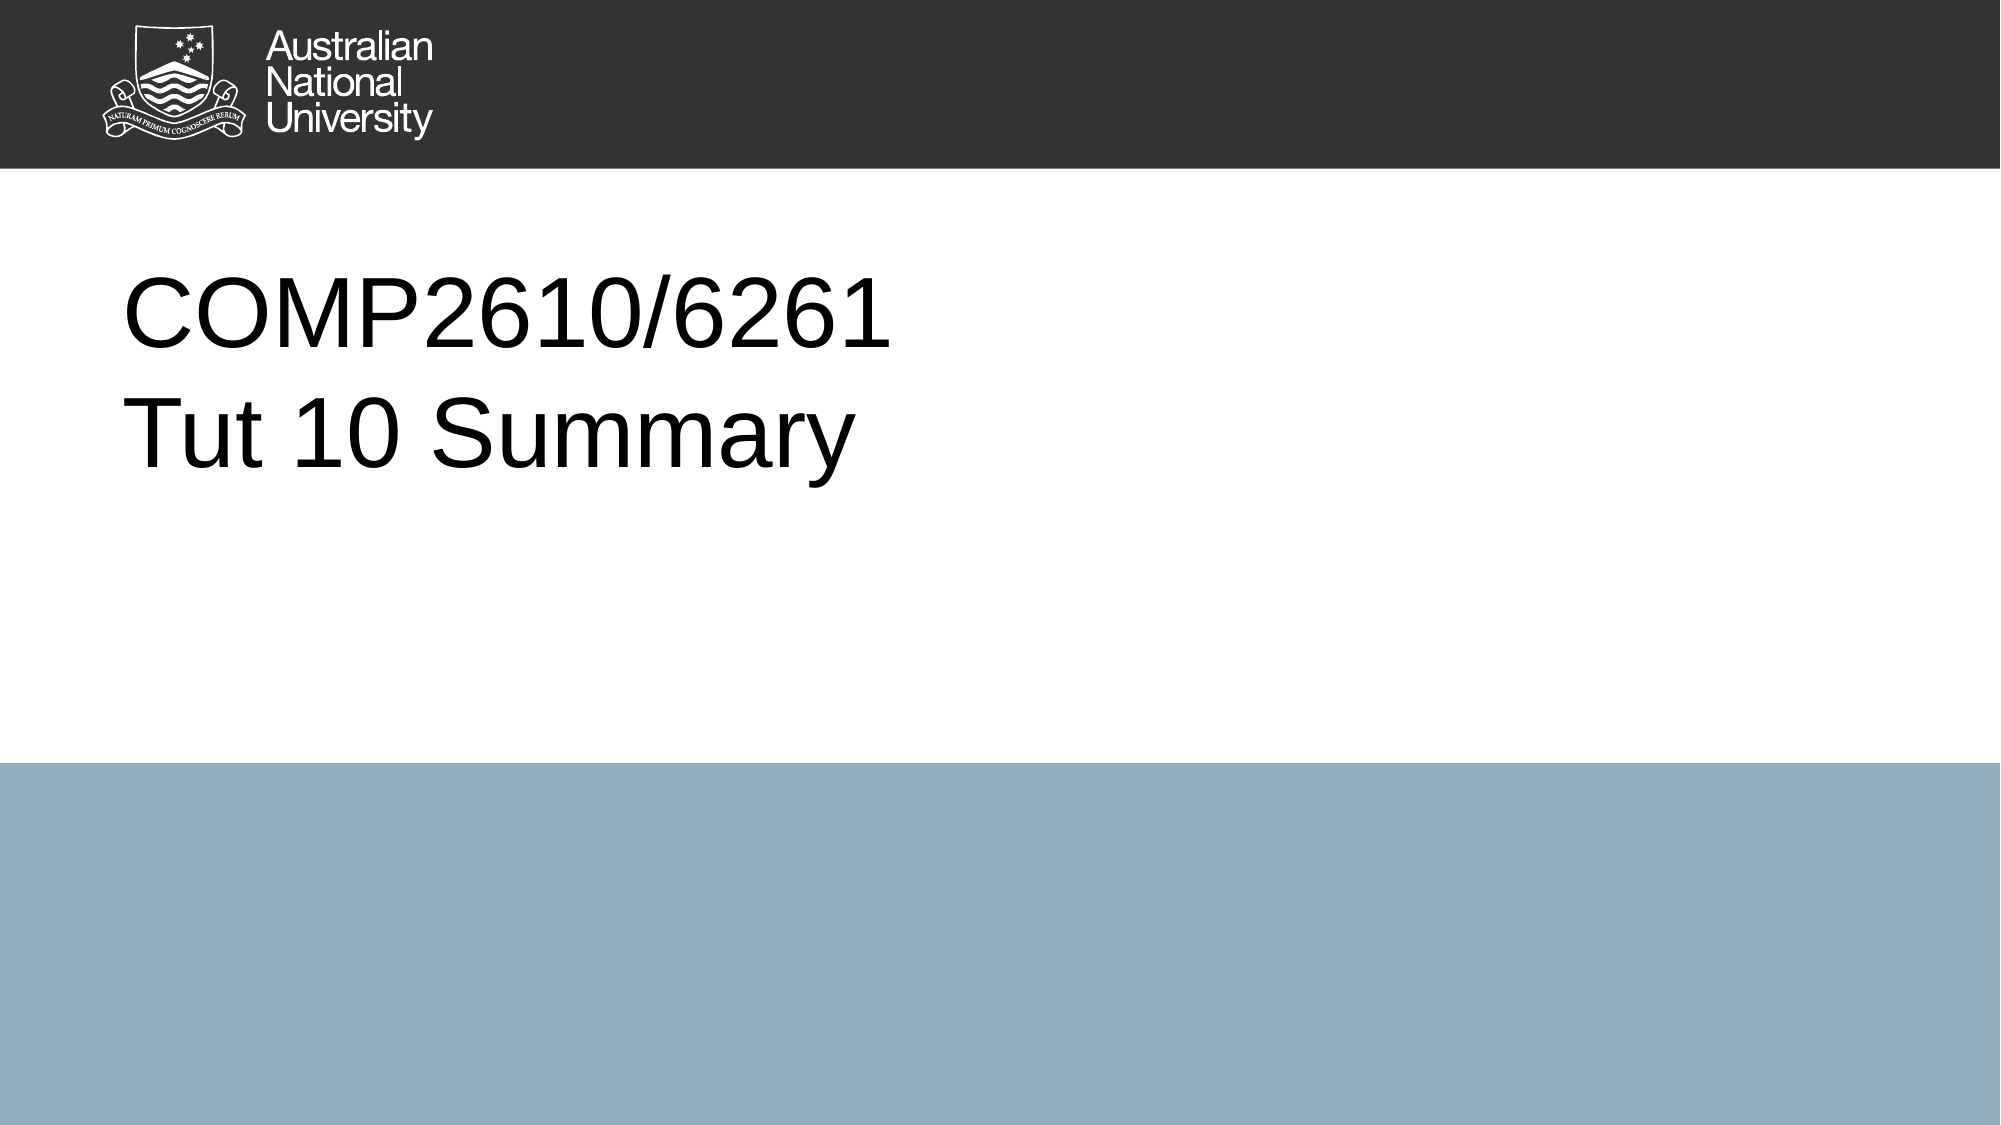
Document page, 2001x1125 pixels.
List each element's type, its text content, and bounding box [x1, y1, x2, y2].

title COMP2610/6261 Tut 10 Summary [102, 236, 1898, 499]
